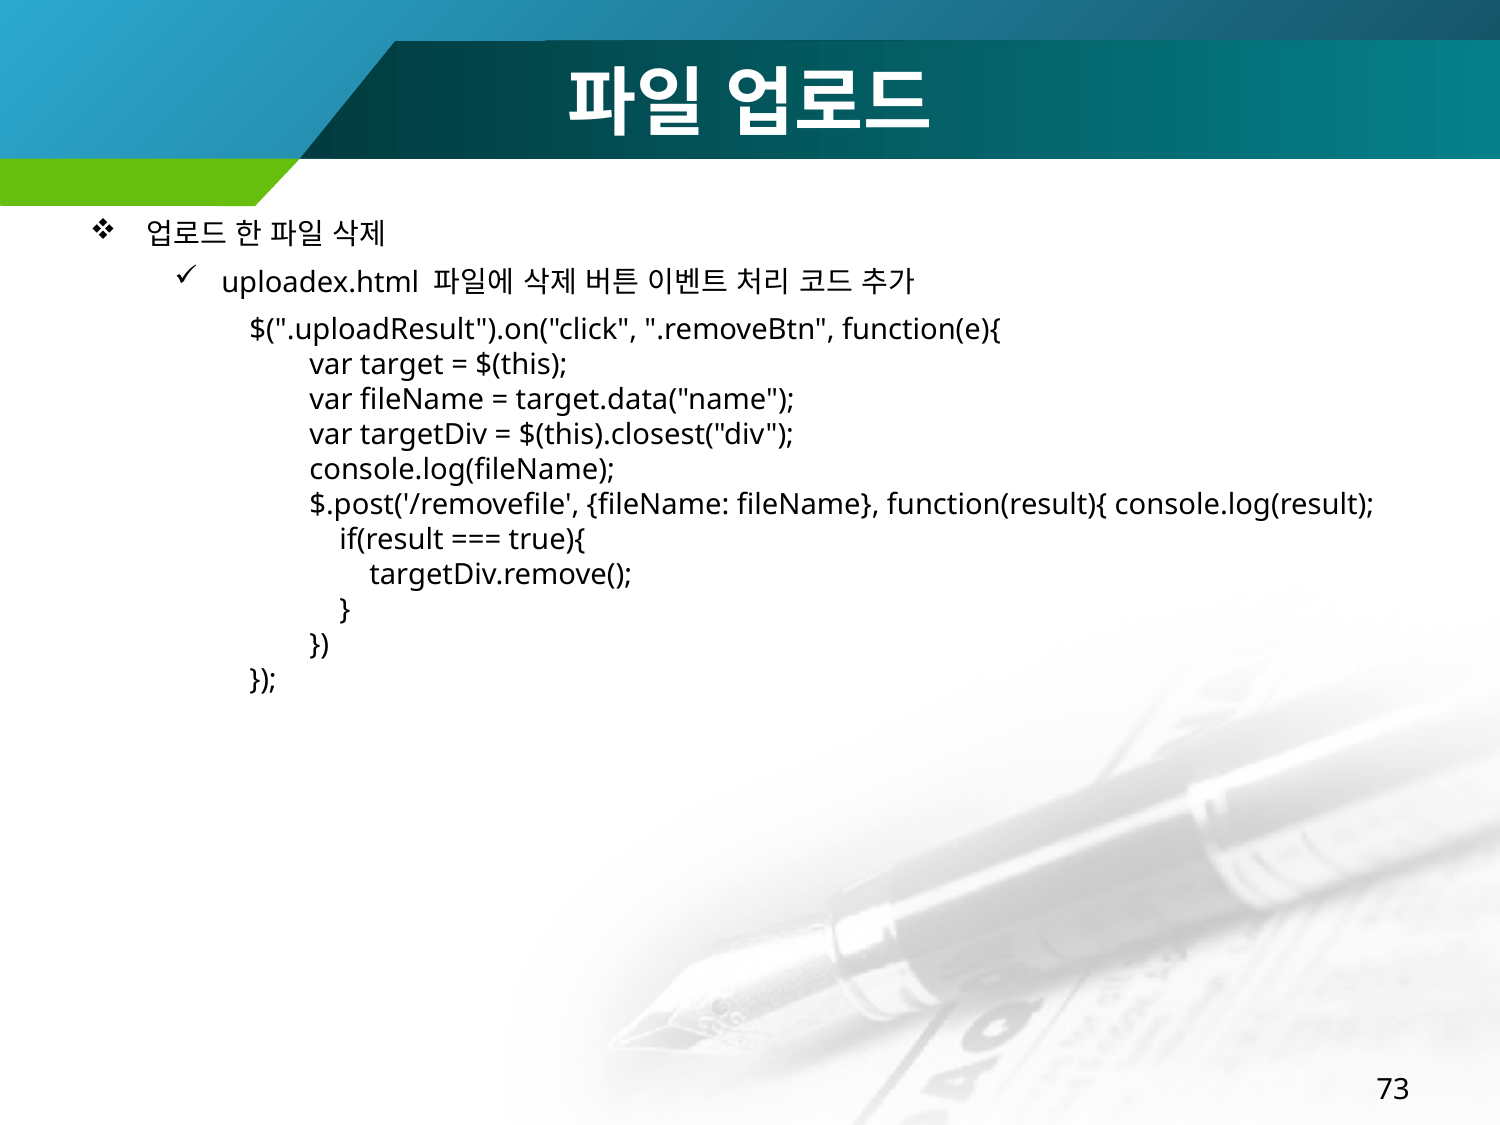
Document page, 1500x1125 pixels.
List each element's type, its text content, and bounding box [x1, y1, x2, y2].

slide_number 73 [1074, 1062, 1426, 1103]
picture [490, 448, 1500, 1125]
list 업로드 한 파일 삭제 uploadex.html 파일에 삭제 버튼 이벤트 처리 코드 추가 $(".uploadResult").on("click", ".removeBtn", function(e){ var target = $(this); var fileName = target.data("name"); var targetDiv = $(this).closest("div"); console.log(fileName); $.post('/removefile', {fileName: fileName}, function(result){ console.log(result); if(result === true){ targetDiv.remove(); } }) }); [74, 207, 1426, 1021]
title 파일 업로드 [0, 36, 1500, 163]
